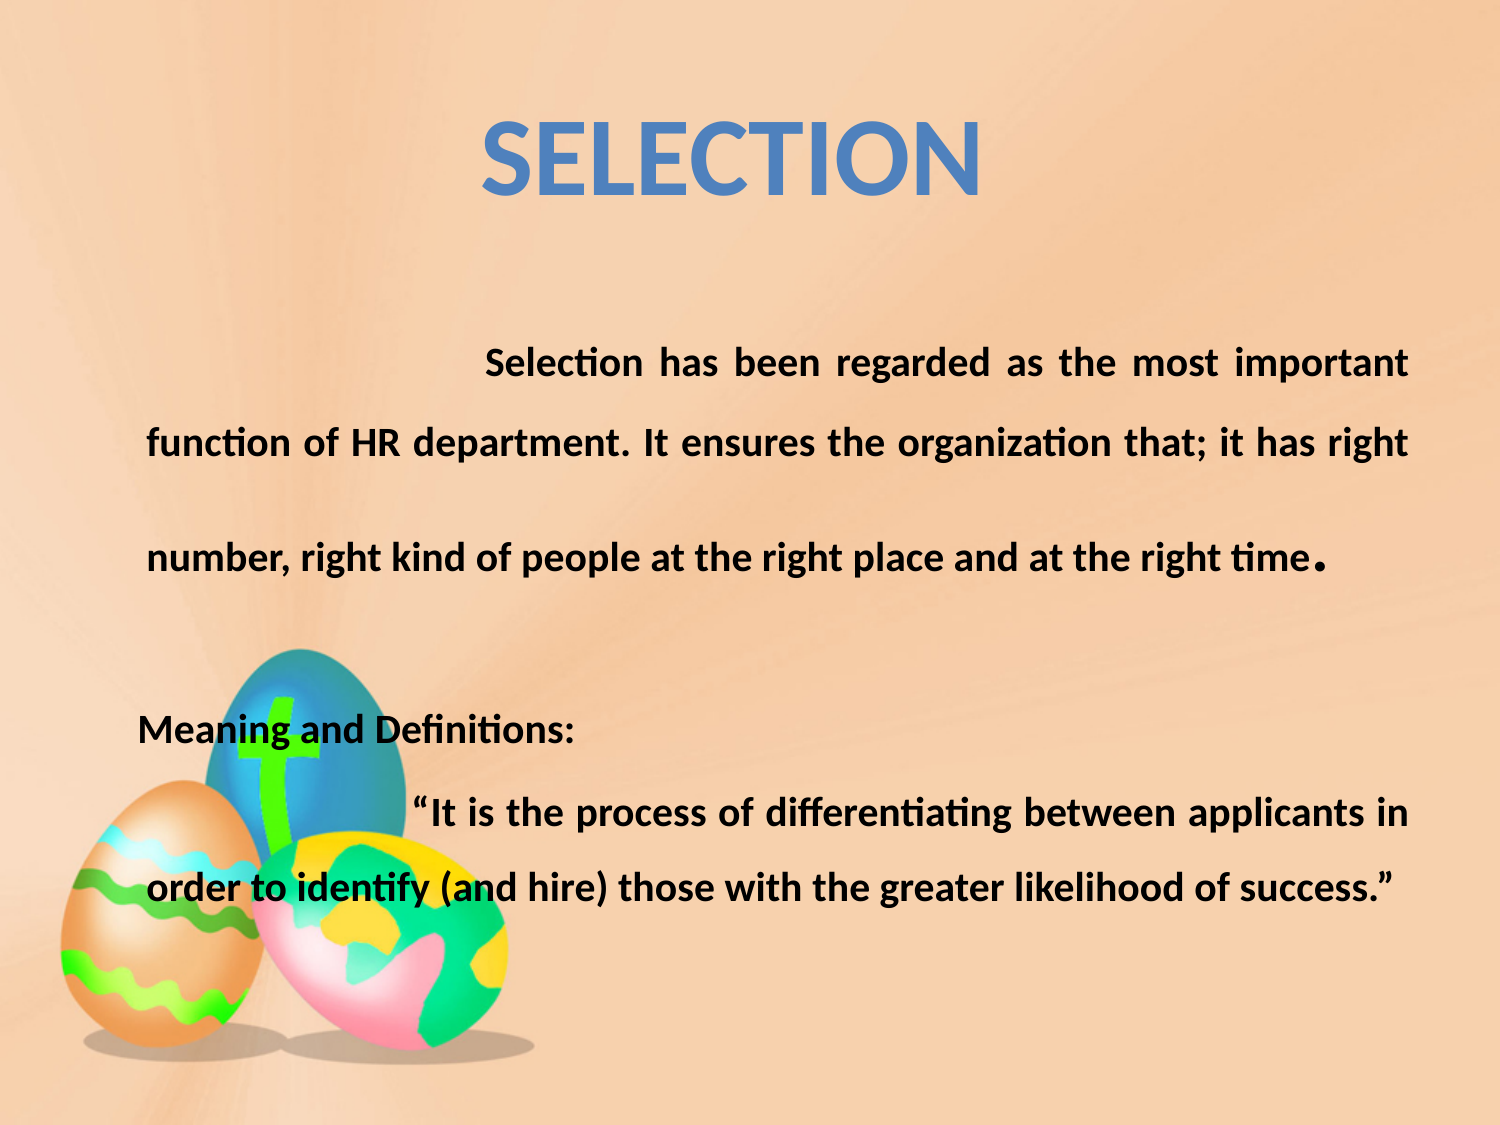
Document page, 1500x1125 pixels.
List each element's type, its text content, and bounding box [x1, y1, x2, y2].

picture [0, 0, 1500, 1125]
text_box SELECTION [465, 74, 1001, 225]
list Selection has been regarded as the most important function of HR department. It ensures the organization that; it has right number, right kind of people at the right place and at the right time. Meaning and Definitions: “It is the process of differentiating between applicants in order to identify (and hire) those with the greater likelihood of success.” [75, 262, 1425, 1005]
